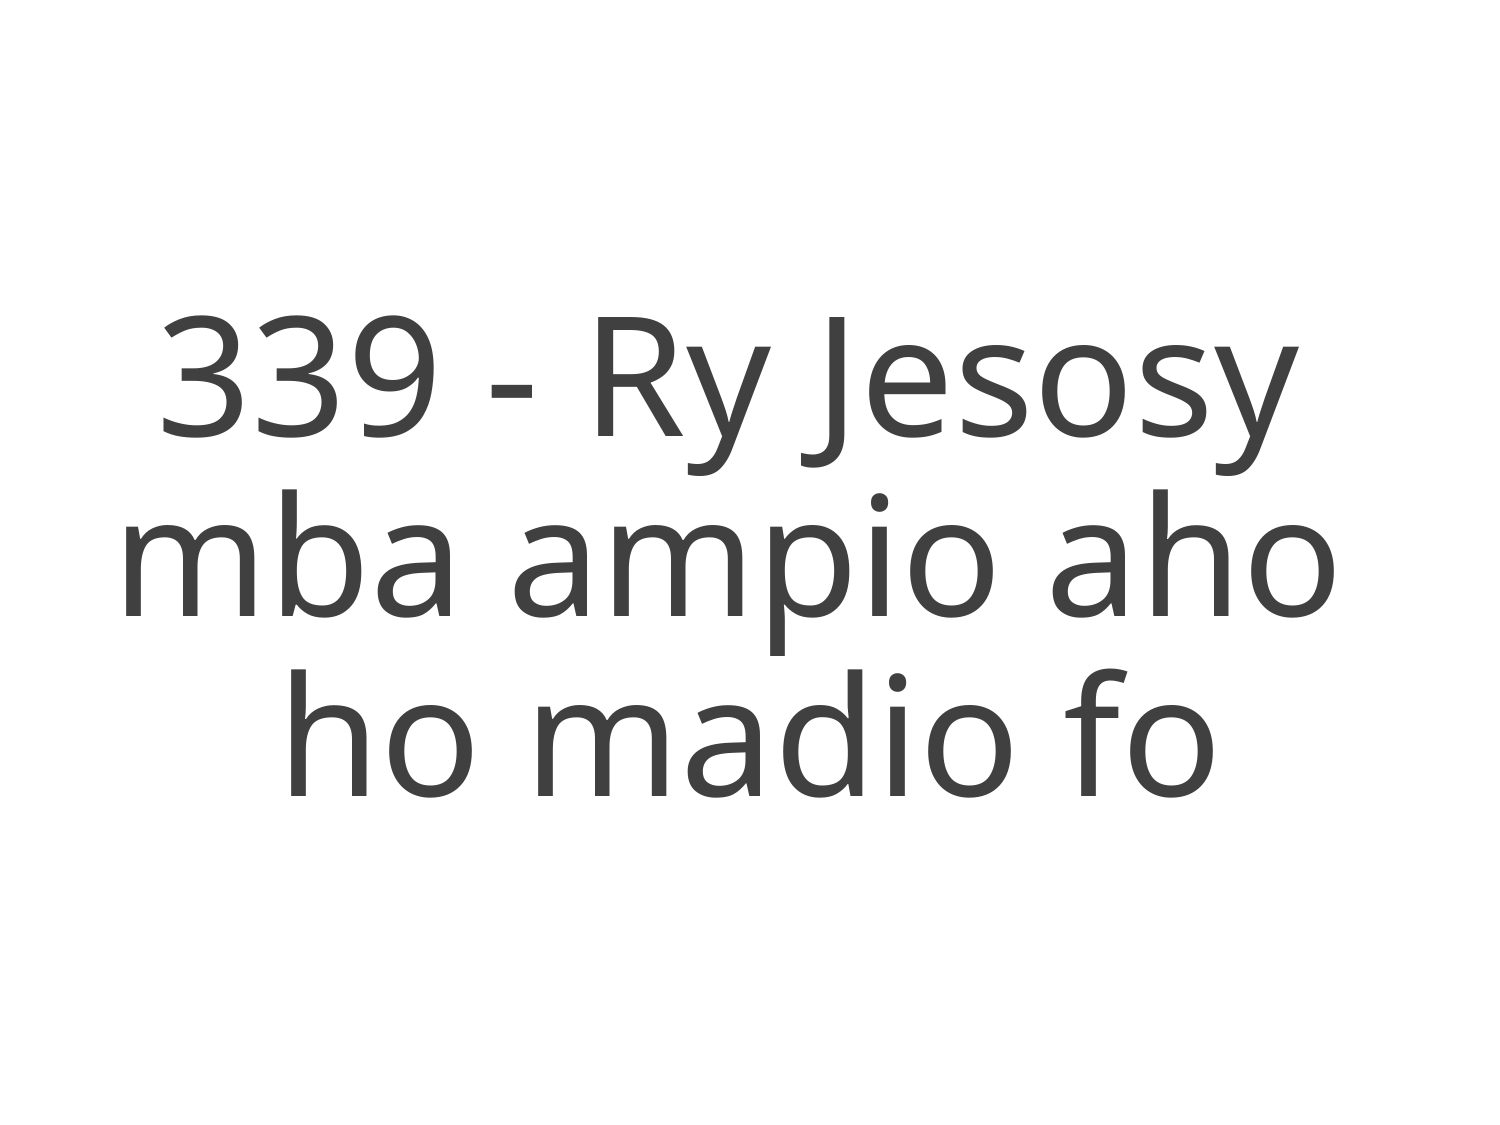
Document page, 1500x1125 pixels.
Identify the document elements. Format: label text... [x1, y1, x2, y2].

title 339 - Ry Jesosy mba ampio aho ho madio fo [0, 453, 1500, 672]
